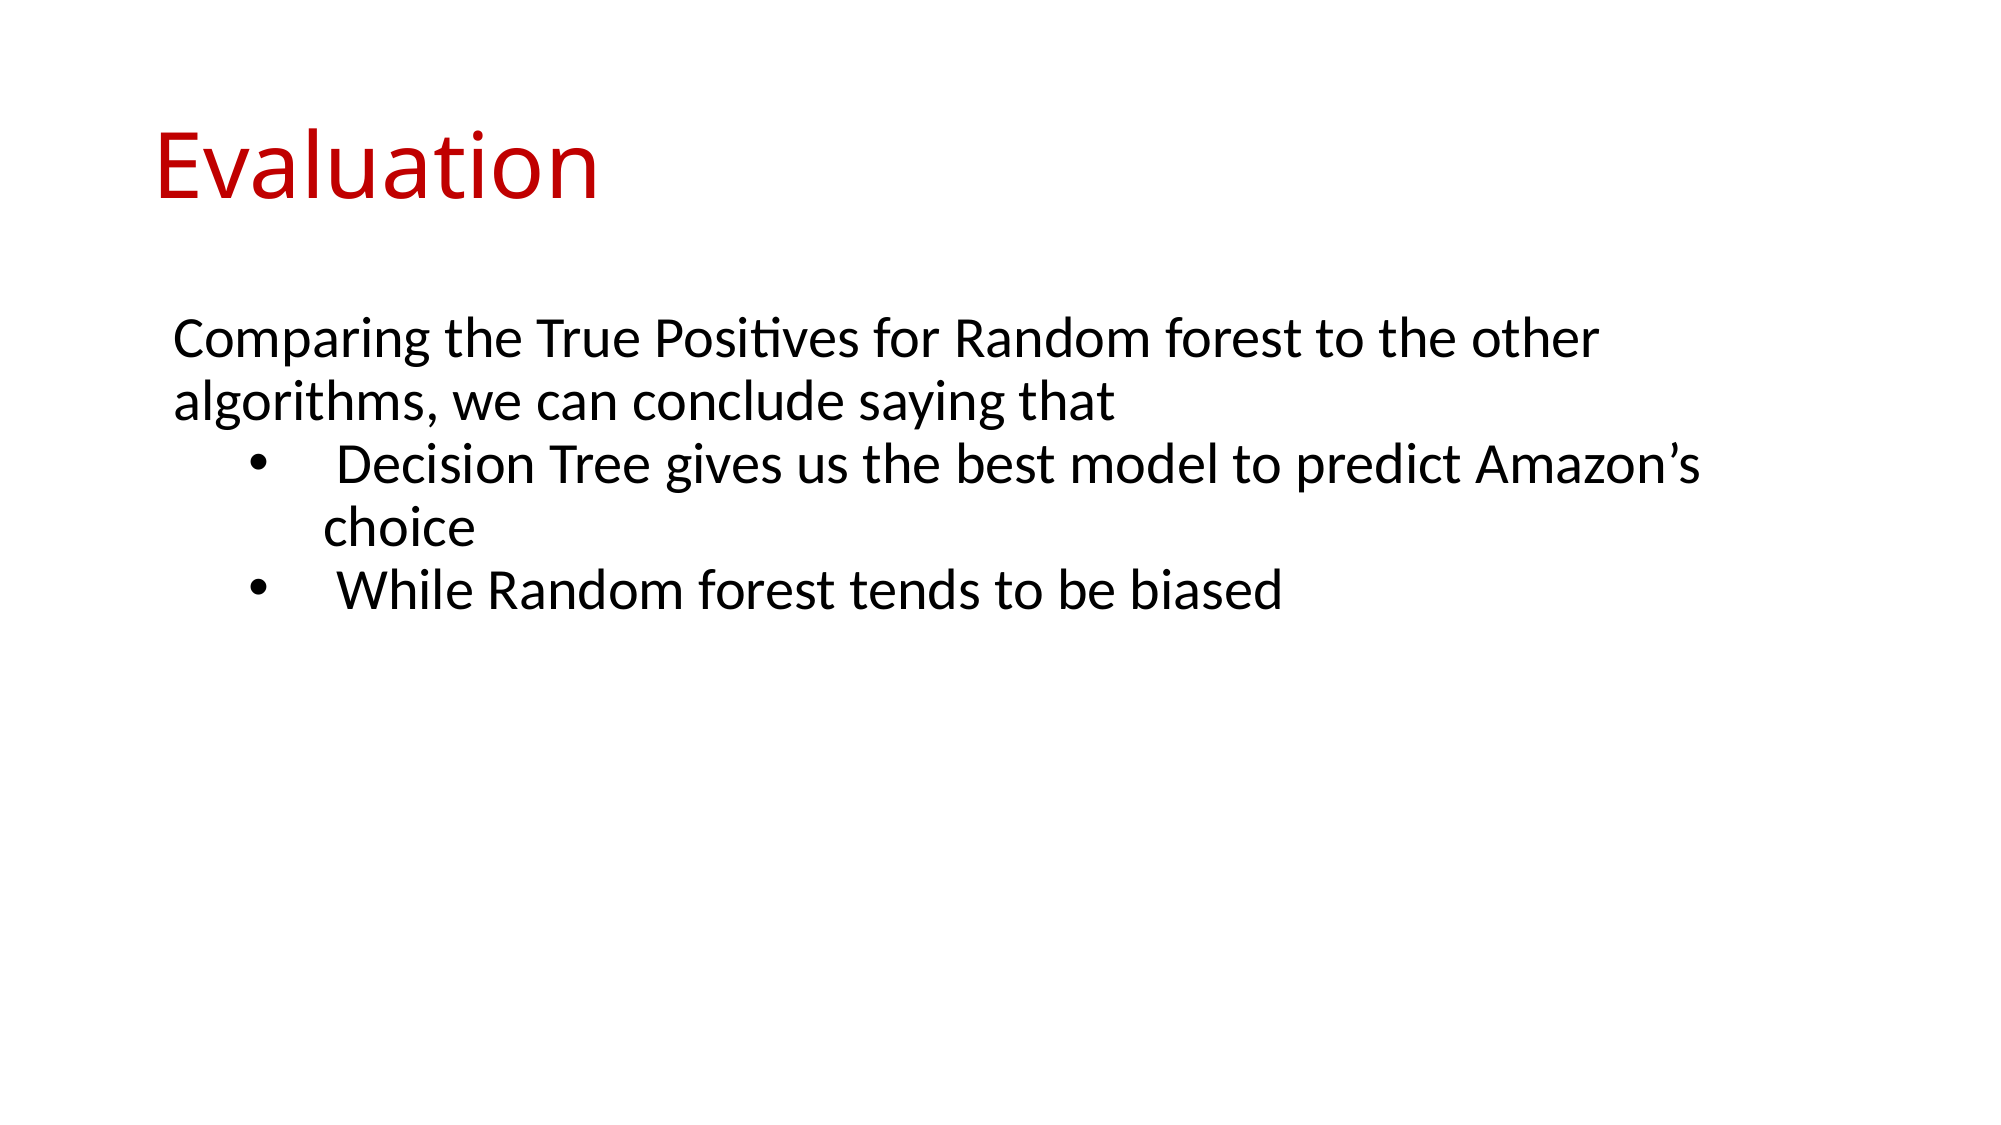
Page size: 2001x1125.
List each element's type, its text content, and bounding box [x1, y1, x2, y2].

list Comparing the True Positives for Random forest to the other algorithms, we can conclude saying that Decision Tree gives us the best model to predict Amazon’s choice While Random forest tends to be biased [137, 299, 1863, 1014]
title Evaluation [137, 59, 1863, 278]
